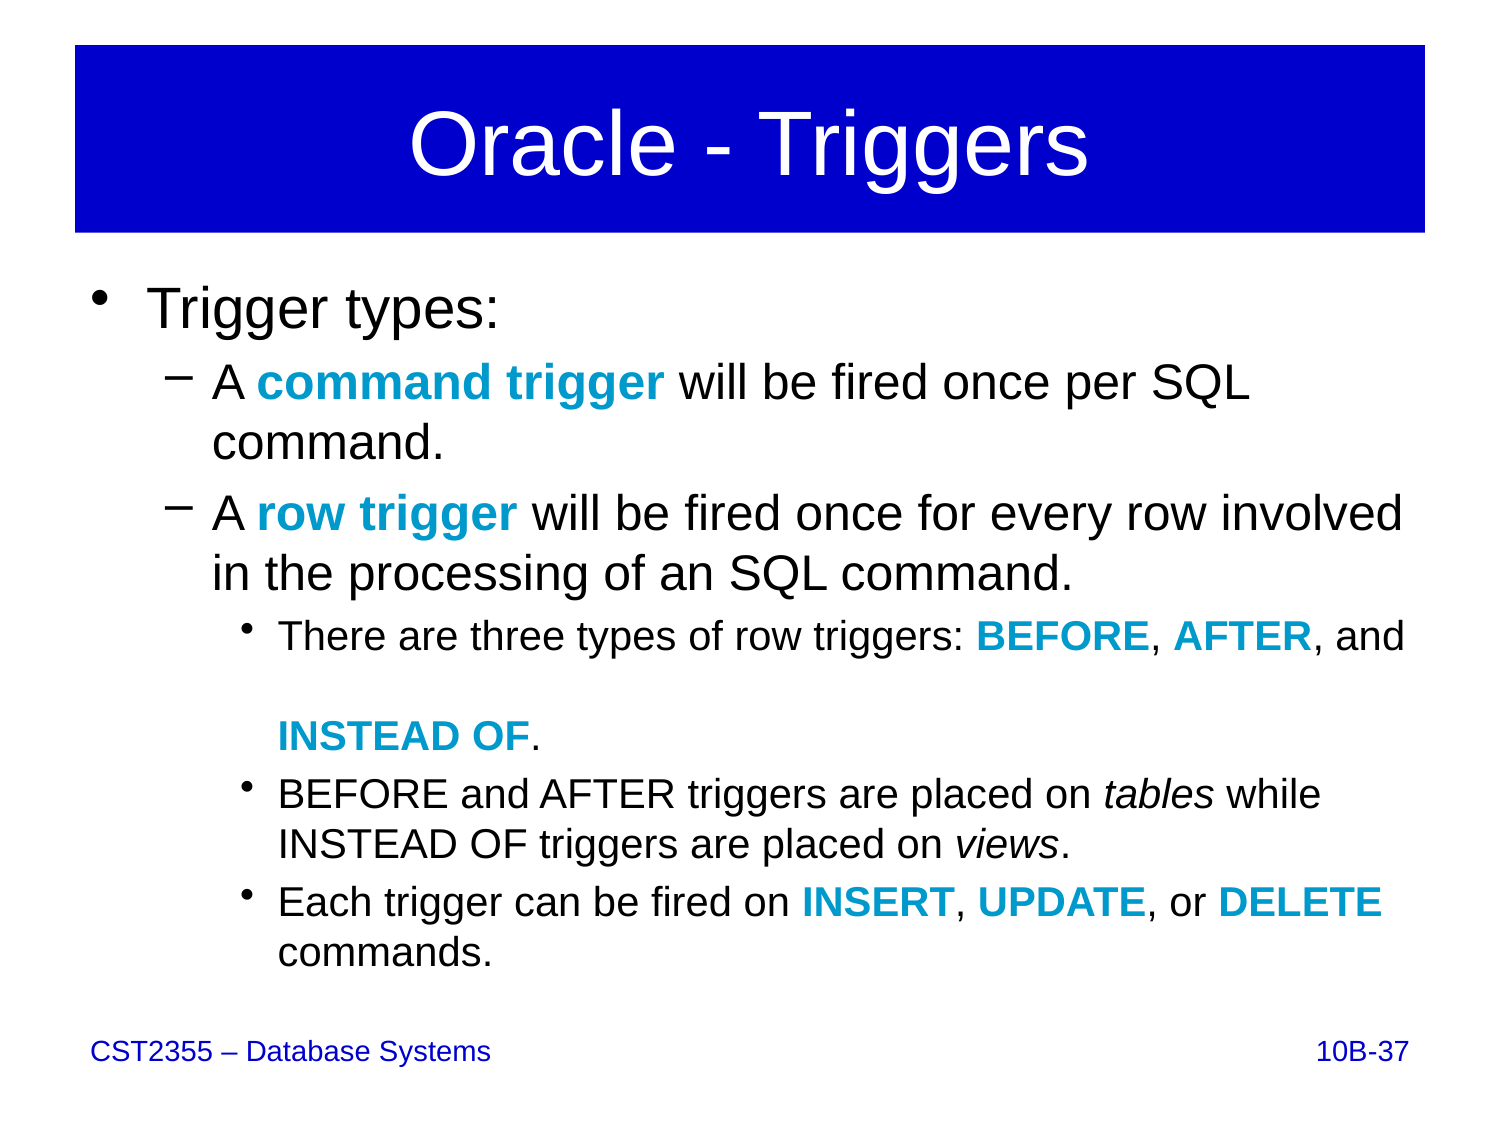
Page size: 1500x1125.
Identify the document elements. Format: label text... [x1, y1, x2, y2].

title Oracle - Triggers [75, 45, 1425, 233]
footer CST2355 – Database Systems [74, 1024, 963, 1104]
slide_number 10B-37 [1074, 1024, 1426, 1103]
list Trigger types: A command trigger will be fired once per SQL command. A row trigger will be fired once for every row involved in the processing of an SQL command. There are three types of row triggers: BEFORE, AFTER, and INSTEAD OF. BEFORE and AFTER triggers are placed on tables while INSTEAD OF triggers are placed on views. Each trigger can be fired on INSERT, UPDATE, or DELETE commands. [75, 262, 1425, 1005]
